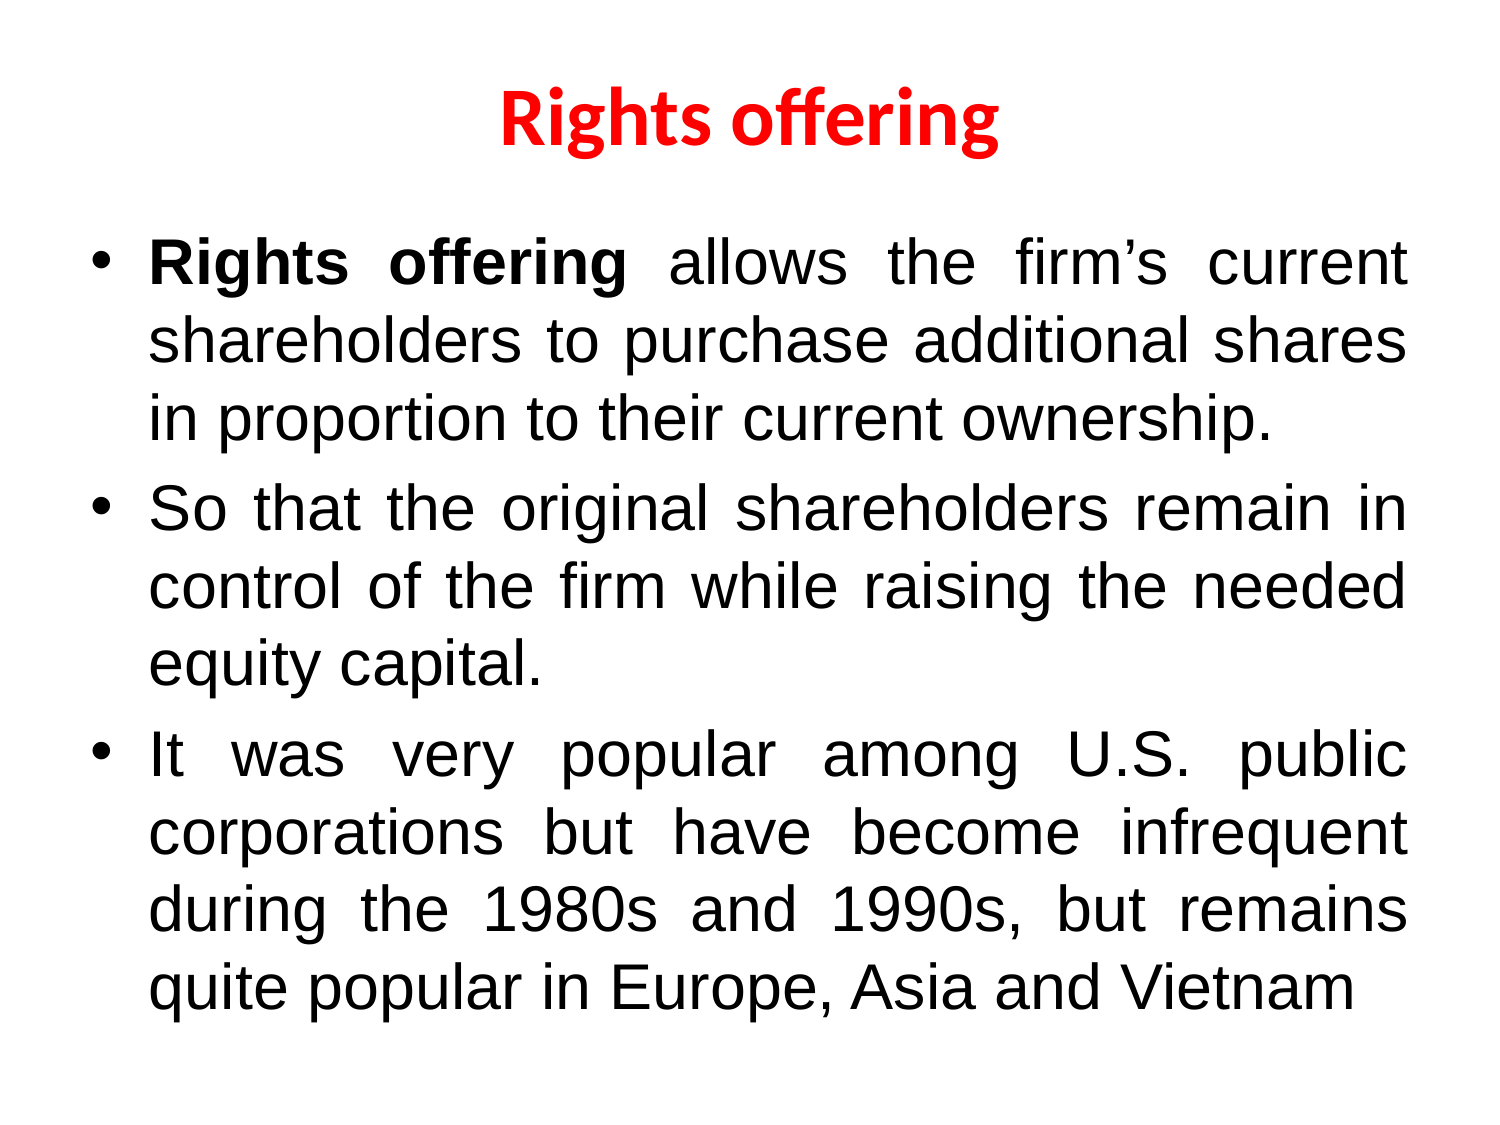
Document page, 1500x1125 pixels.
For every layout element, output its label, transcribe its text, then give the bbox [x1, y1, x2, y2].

title Rights offering [75, 62, 1425, 163]
list Rights offering allows the firm’s current shareholders to purchase additional shares in proportion to their current ownership. So that the original shareholders remain in control of the firm while raising the needed equity capital. It was very popular among U.S. public corporations but have become infrequent during the 1980s and 1990s, but remains quite popular in Europe, Asia and Vietnam [75, 212, 1425, 1038]
